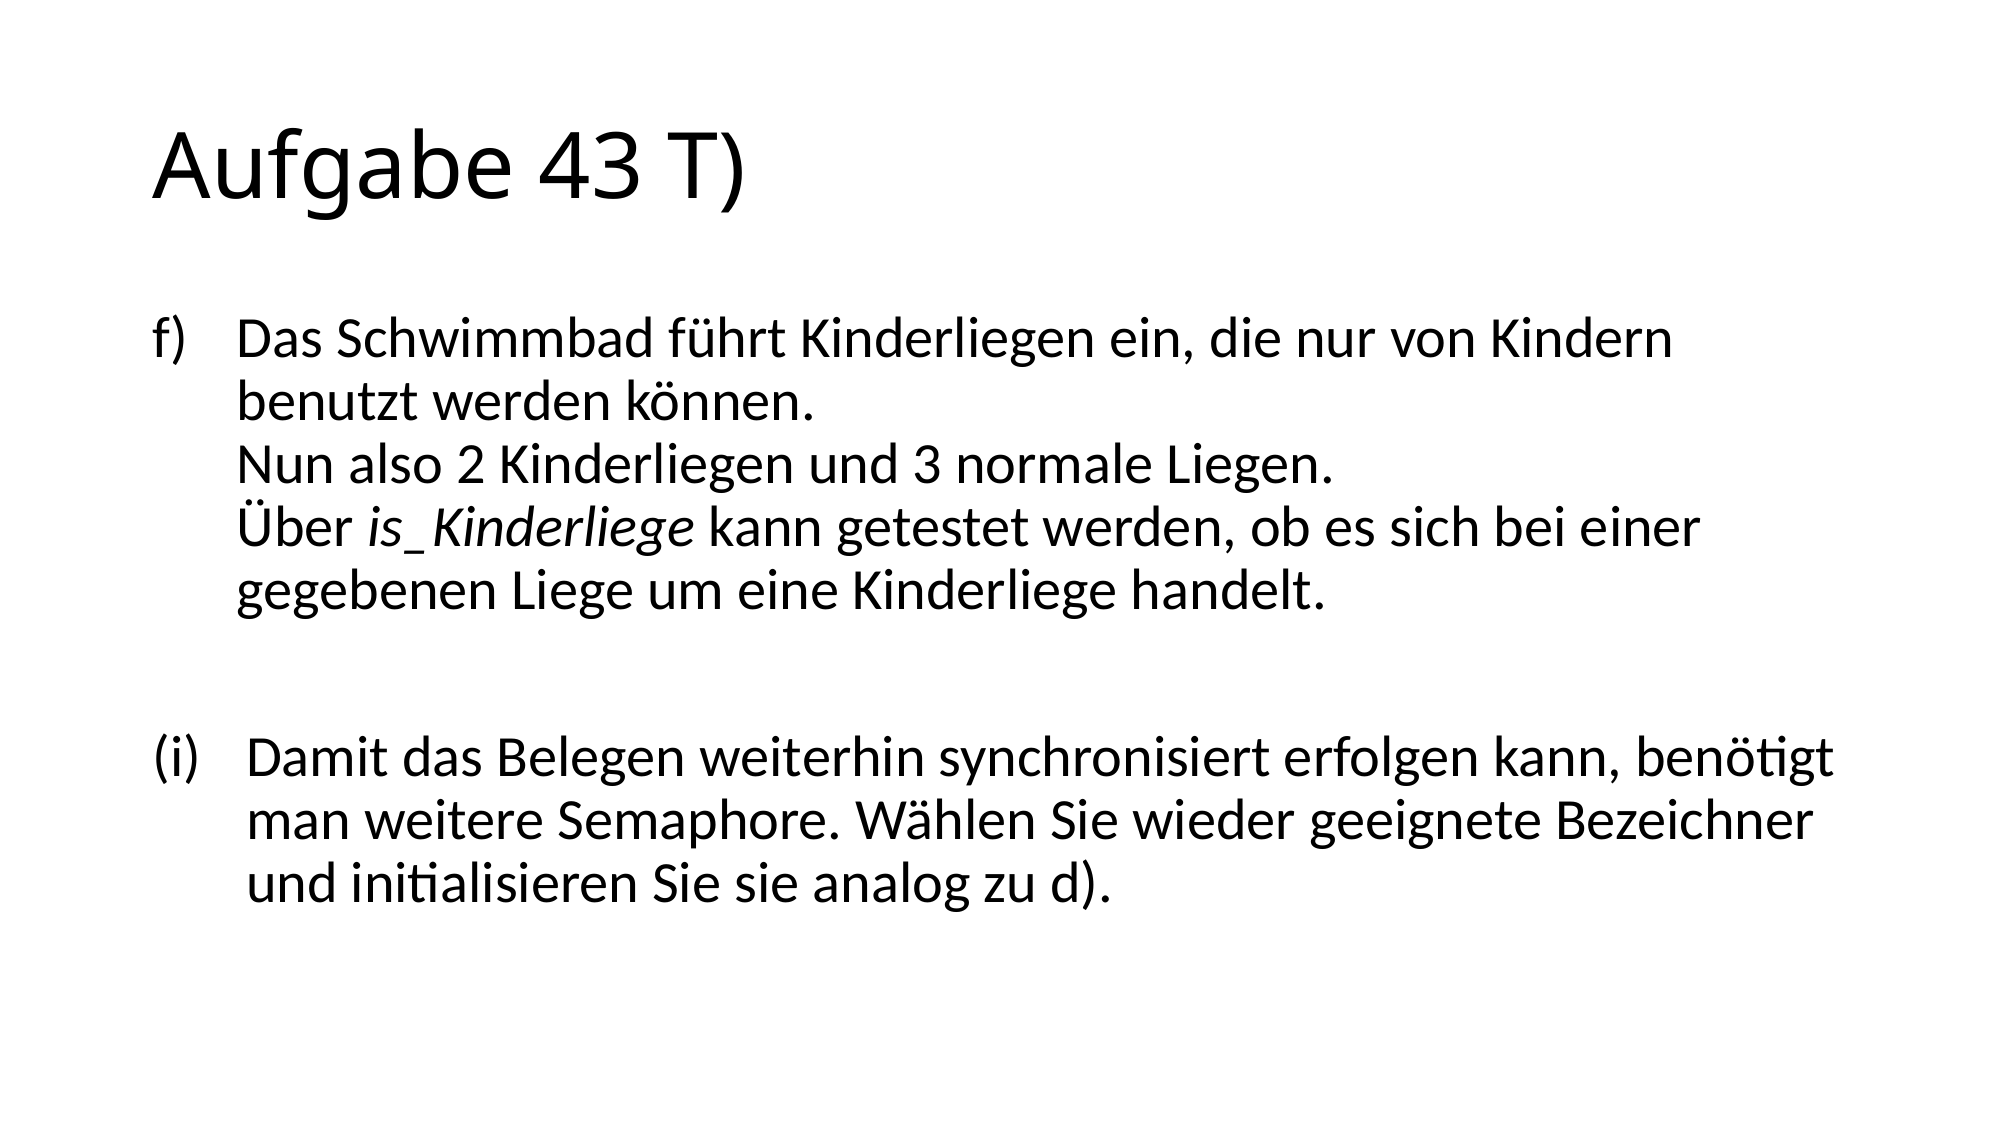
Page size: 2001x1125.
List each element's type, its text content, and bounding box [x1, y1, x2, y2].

title Aufgabe 43 T) [137, 59, 1863, 278]
list Das Schwimmbad führt Kinderliegen ein, die nur von Kindern benutzt werden können. Nun also 2 Kinderliegen und 3 normale Liegen. Über is_Kinderliege kann getestet werden, ob es sich bei einer gegebenen Liege um eine Kinderliege handelt. Damit das Belegen weiterhin synchronisiert erfolgen kann, benötigt man weitere Semaphore. Wählen Sie wieder geeignete Bezeichner und initialisieren Sie sie analog zu d). [137, 299, 1863, 1014]
